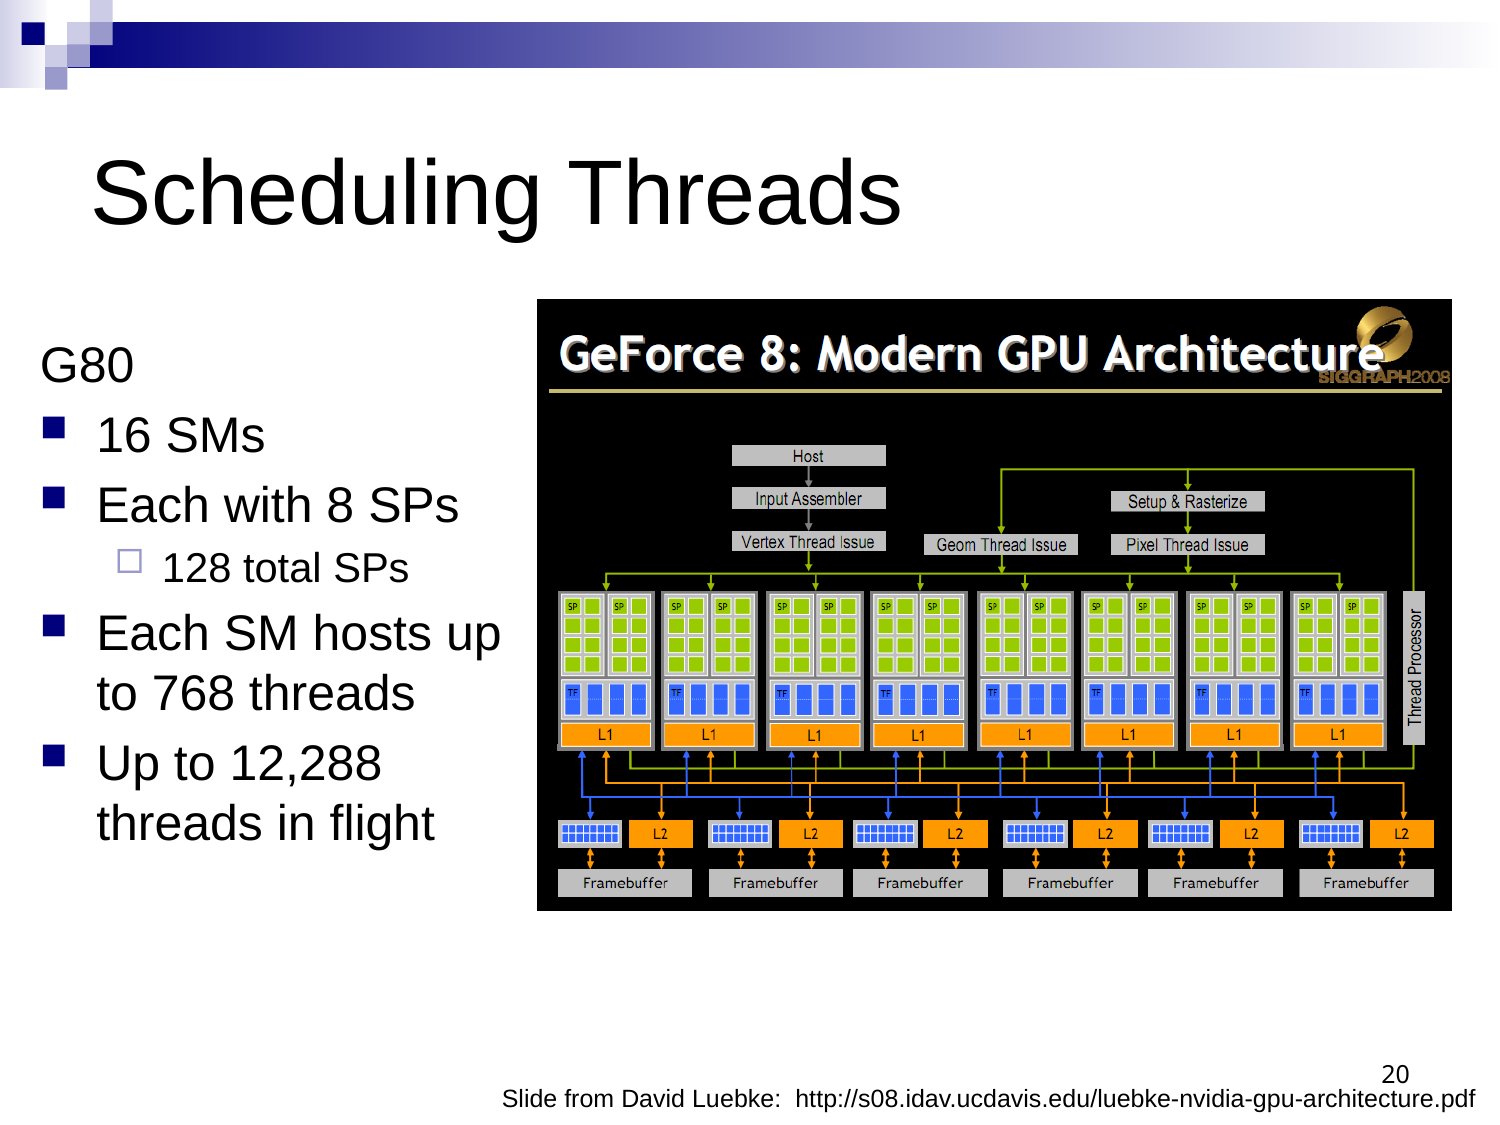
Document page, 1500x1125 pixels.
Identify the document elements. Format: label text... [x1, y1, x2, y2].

picture [537, 299, 1452, 911]
slide_number 20 [1074, 1024, 1426, 1101]
list G80 16 SMs Each with 8 SPs 128 total SPs Each SM hosts up to 768 threads Up to 12,288 threads in flight [24, 324, 525, 963]
title Scheduling Threads [75, 75, 1425, 300]
text_box Slide from David Luebke: http://s08.idav.ucdavis.edu/luebke-nvidia-gpu-architecture.pdf [0, 1074, 1500, 1120]
